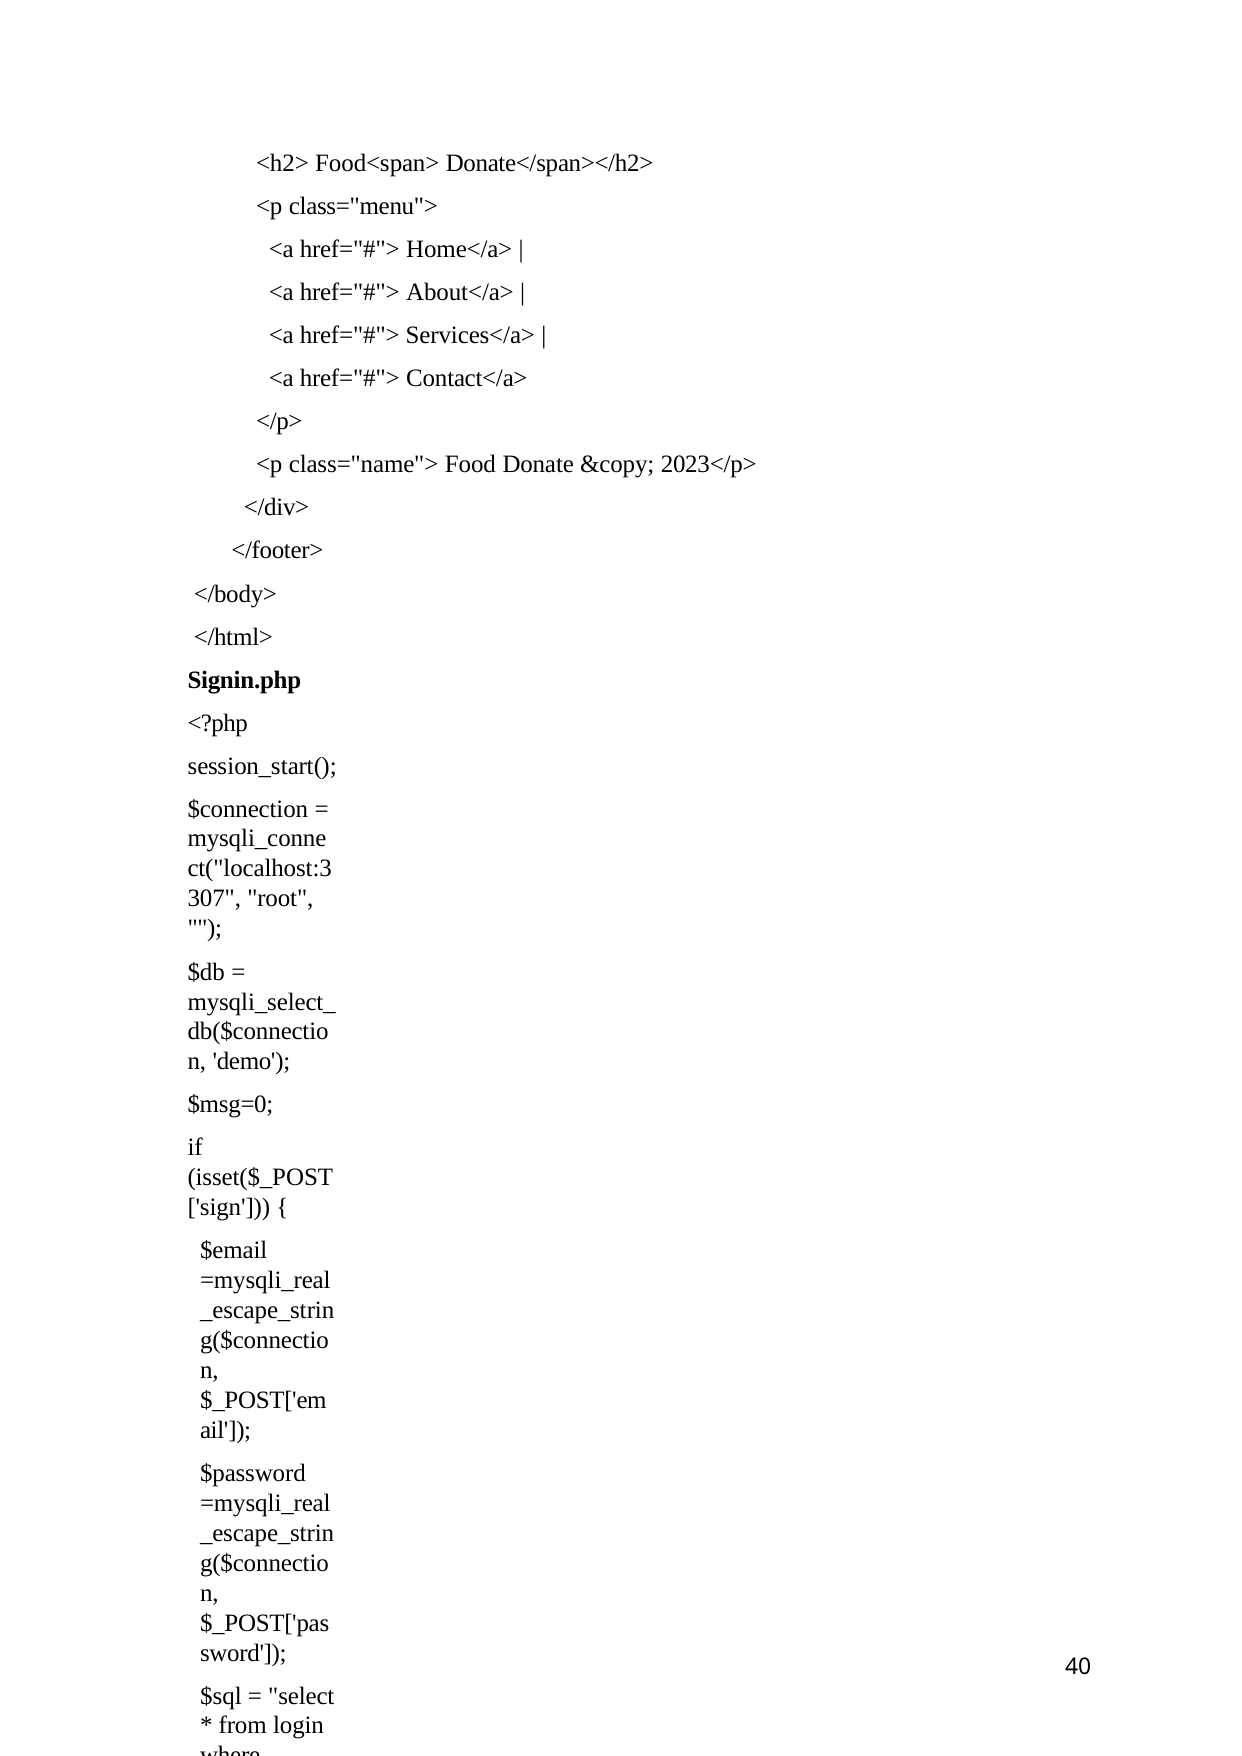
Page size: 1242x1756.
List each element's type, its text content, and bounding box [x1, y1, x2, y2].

text_box <h2> Food<span> Donate</span></h2> <p class="menu"> <a href="#"> Home</a> | <a href="#"> About</a> | <a href="#"> Services</a> | <a href="#"> Contact</a> </p> <p class="name"> Food Donate &copy; 2023</p> </div> </footer> </body> </html> Signin.php <?php session_start(); $connection = mysqli_connect("localhost:3307", "root", ""); $db = mysqli_select_db($connection, 'demo'); $msg=0; if (isset($_POST['sign'])) { $email =mysqli_real_escape_string($connection, $_POST['email']); $password =mysqli_real_escape_string($connection, $_POST['password']); $sql = "select * from login where email='$email'"; $result = mysqli_query($connection, $sql); $num = mysqli_num_rows($result); if ($num == 1) { while ($row = mysqli_fetch_assoc($result)) { if (password_verify($password, $row['password'])) { $_SESSION['email'] = $email; $_SESSION['name'] = $row['name']; $_SESSION['gender'] = $row['gender']; header("location:home.html"); } else { $msg = 1; [185, 131, 956, 1756]
slide_number 40 [1058, 1651, 1096, 1756]
